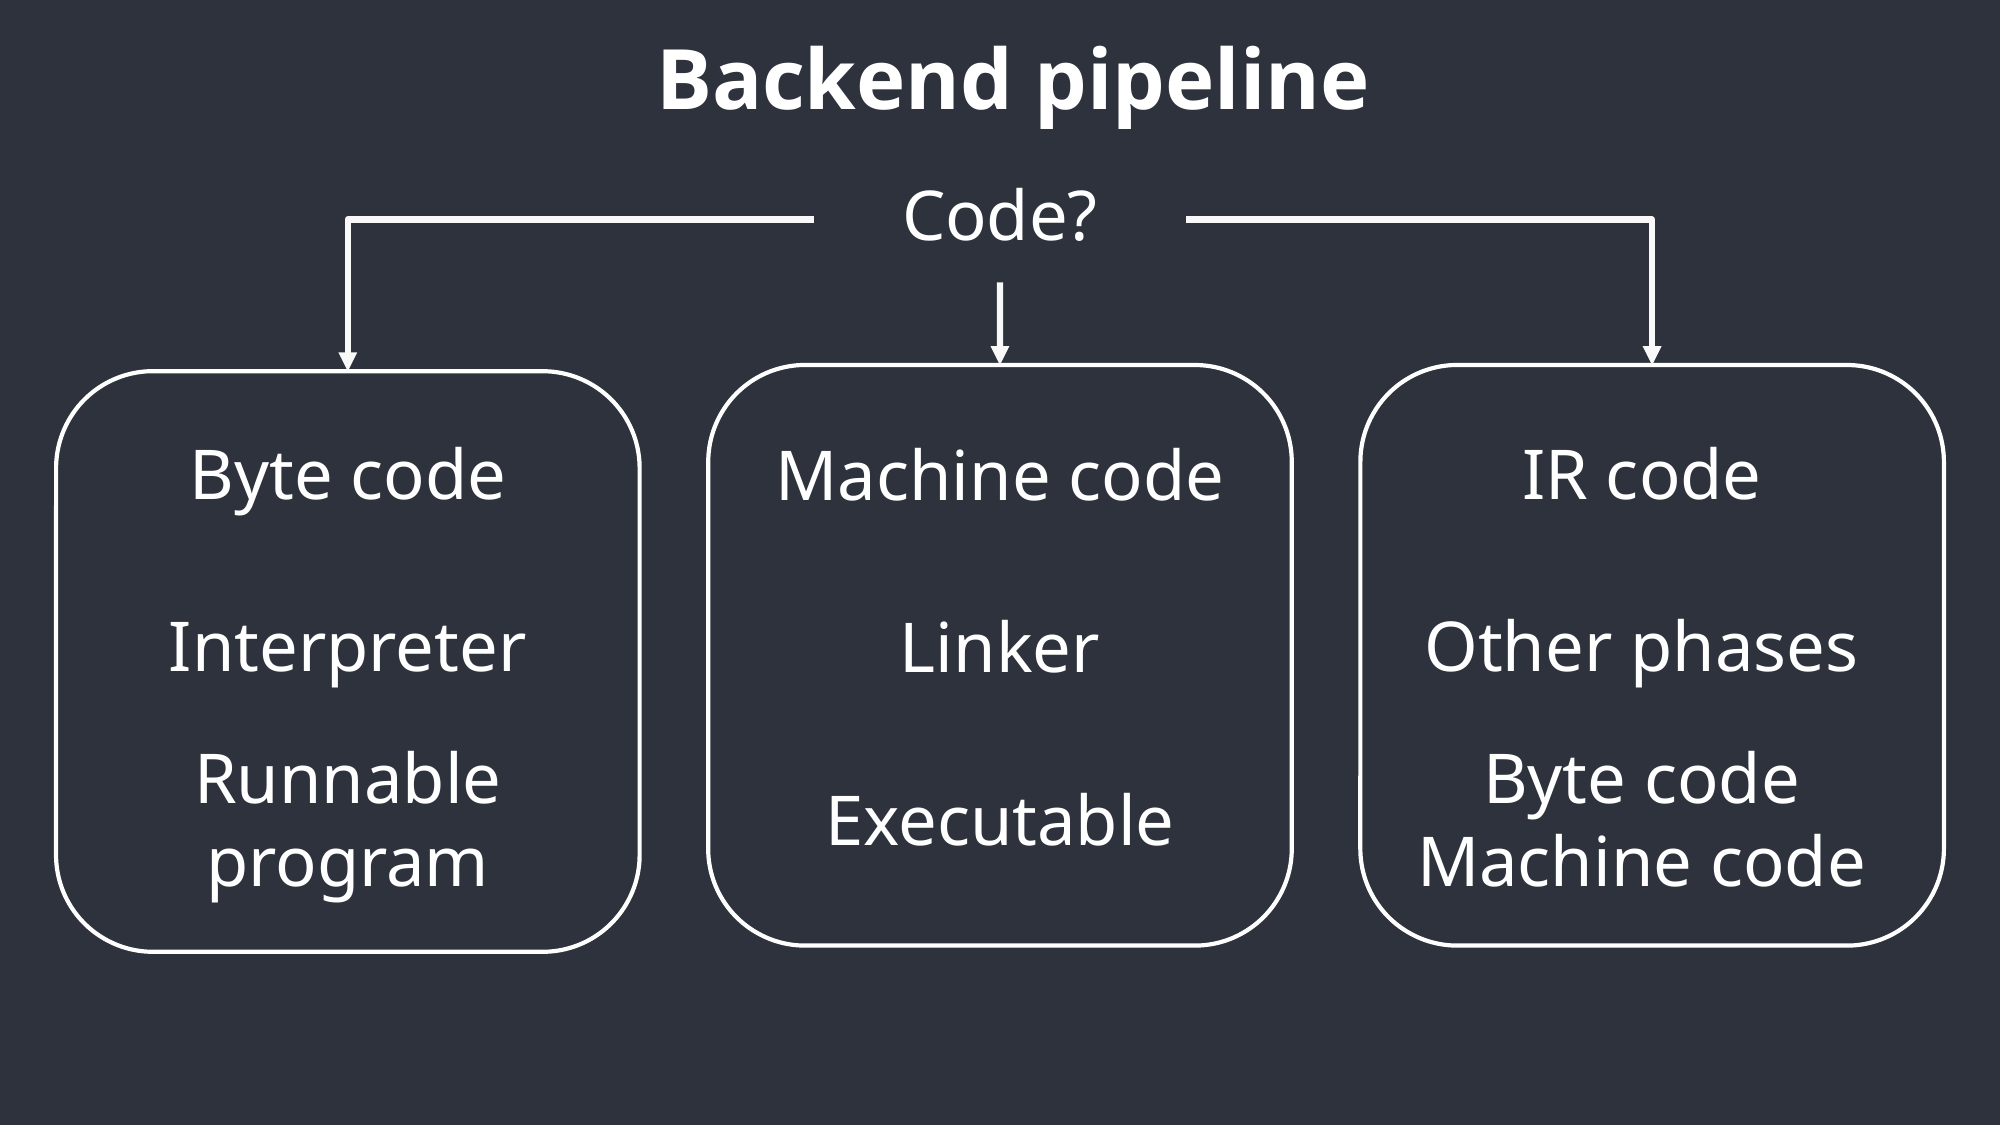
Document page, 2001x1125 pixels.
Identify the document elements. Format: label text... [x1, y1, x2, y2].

text_box Interpreter [66, 580, 630, 707]
text_box Executable [718, 755, 1282, 882]
text_box IR code [1360, 408, 1924, 535]
text_box [721, 362, 1279, 409]
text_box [347, 219, 814, 372]
text_box [74, 369, 622, 408]
text_box Code? [813, 156, 1187, 283]
text_box Runnable program [66, 754, 630, 881]
text_box [706, 414, 1294, 948]
text_box Other phases [1360, 580, 1924, 707]
text_box Linker [718, 581, 1282, 708]
text_box Machine code [718, 409, 1282, 536]
text_box Byte code Machine code [1360, 754, 1924, 881]
text_box [1358, 362, 1947, 948]
title Backend pipeline [170, 11, 1856, 138]
text_box Byte code [66, 408, 630, 535]
text_box [53, 420, 642, 954]
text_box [1185, 219, 1653, 366]
